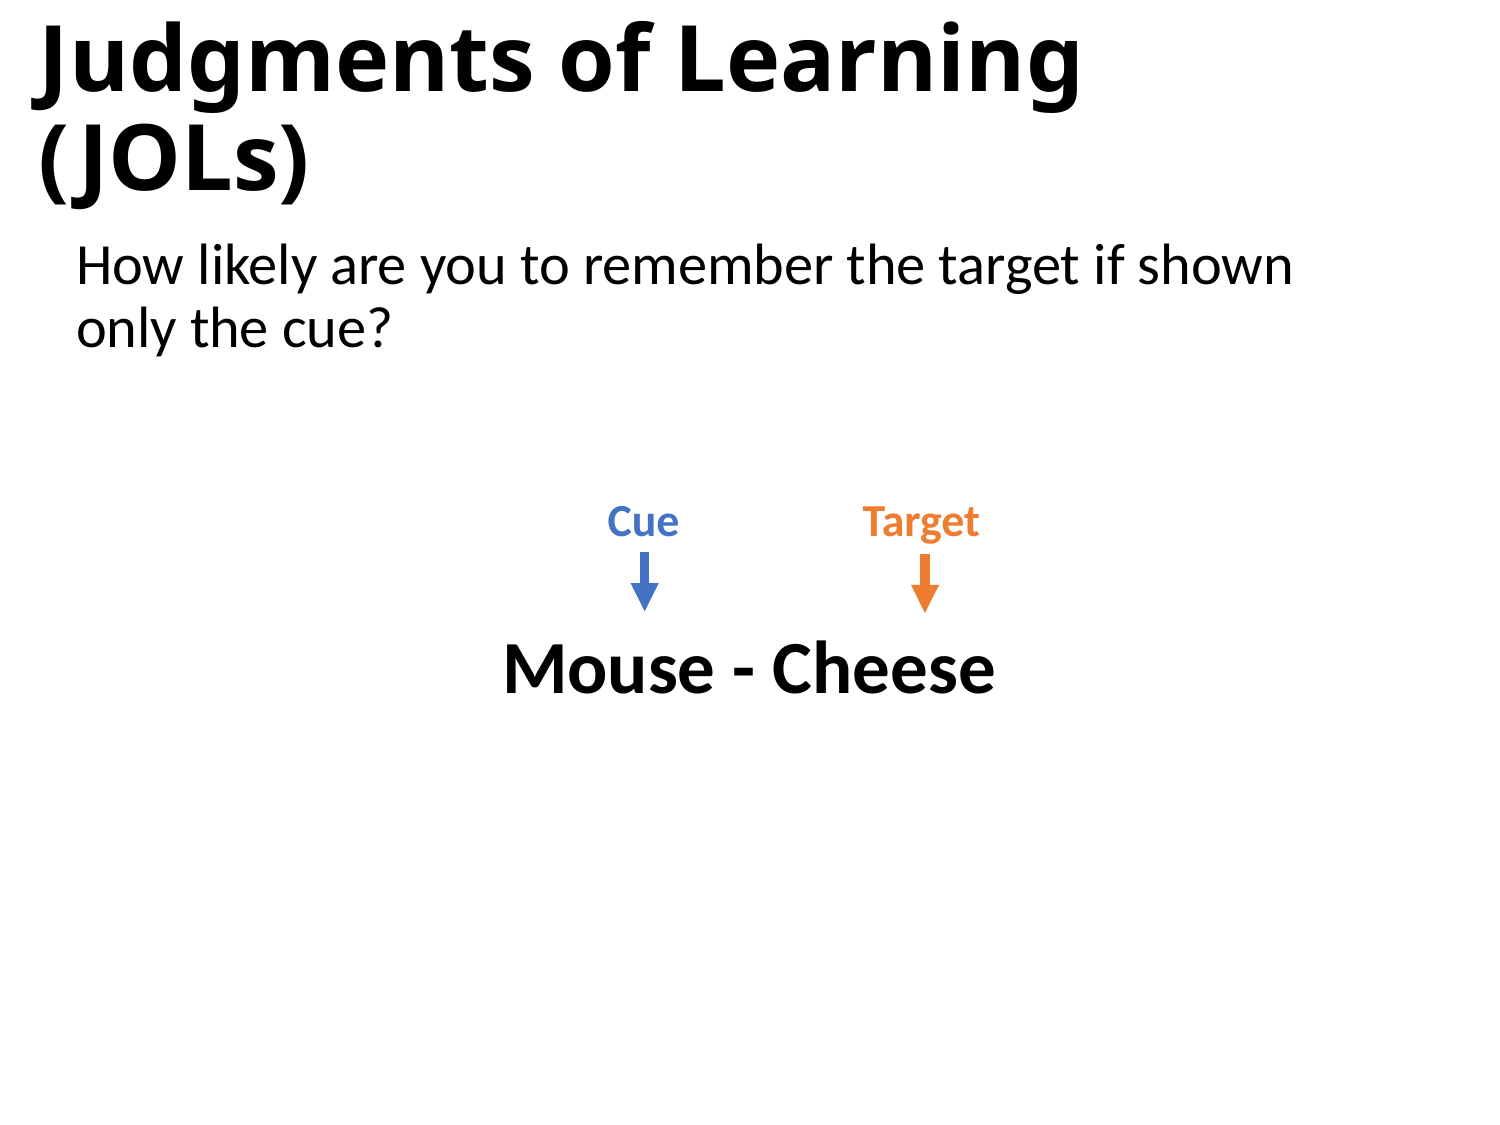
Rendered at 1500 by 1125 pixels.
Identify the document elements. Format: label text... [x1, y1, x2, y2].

list How likely are you to remember the target if shown only the cue? [60, 226, 1355, 378]
text_box Target [847, 483, 1078, 554]
text_box Mouse - Cheese [487, 611, 1138, 716]
text_box Cue [592, 483, 823, 553]
title Judgments of Learning (JOLs) [23, 3, 1318, 221]
